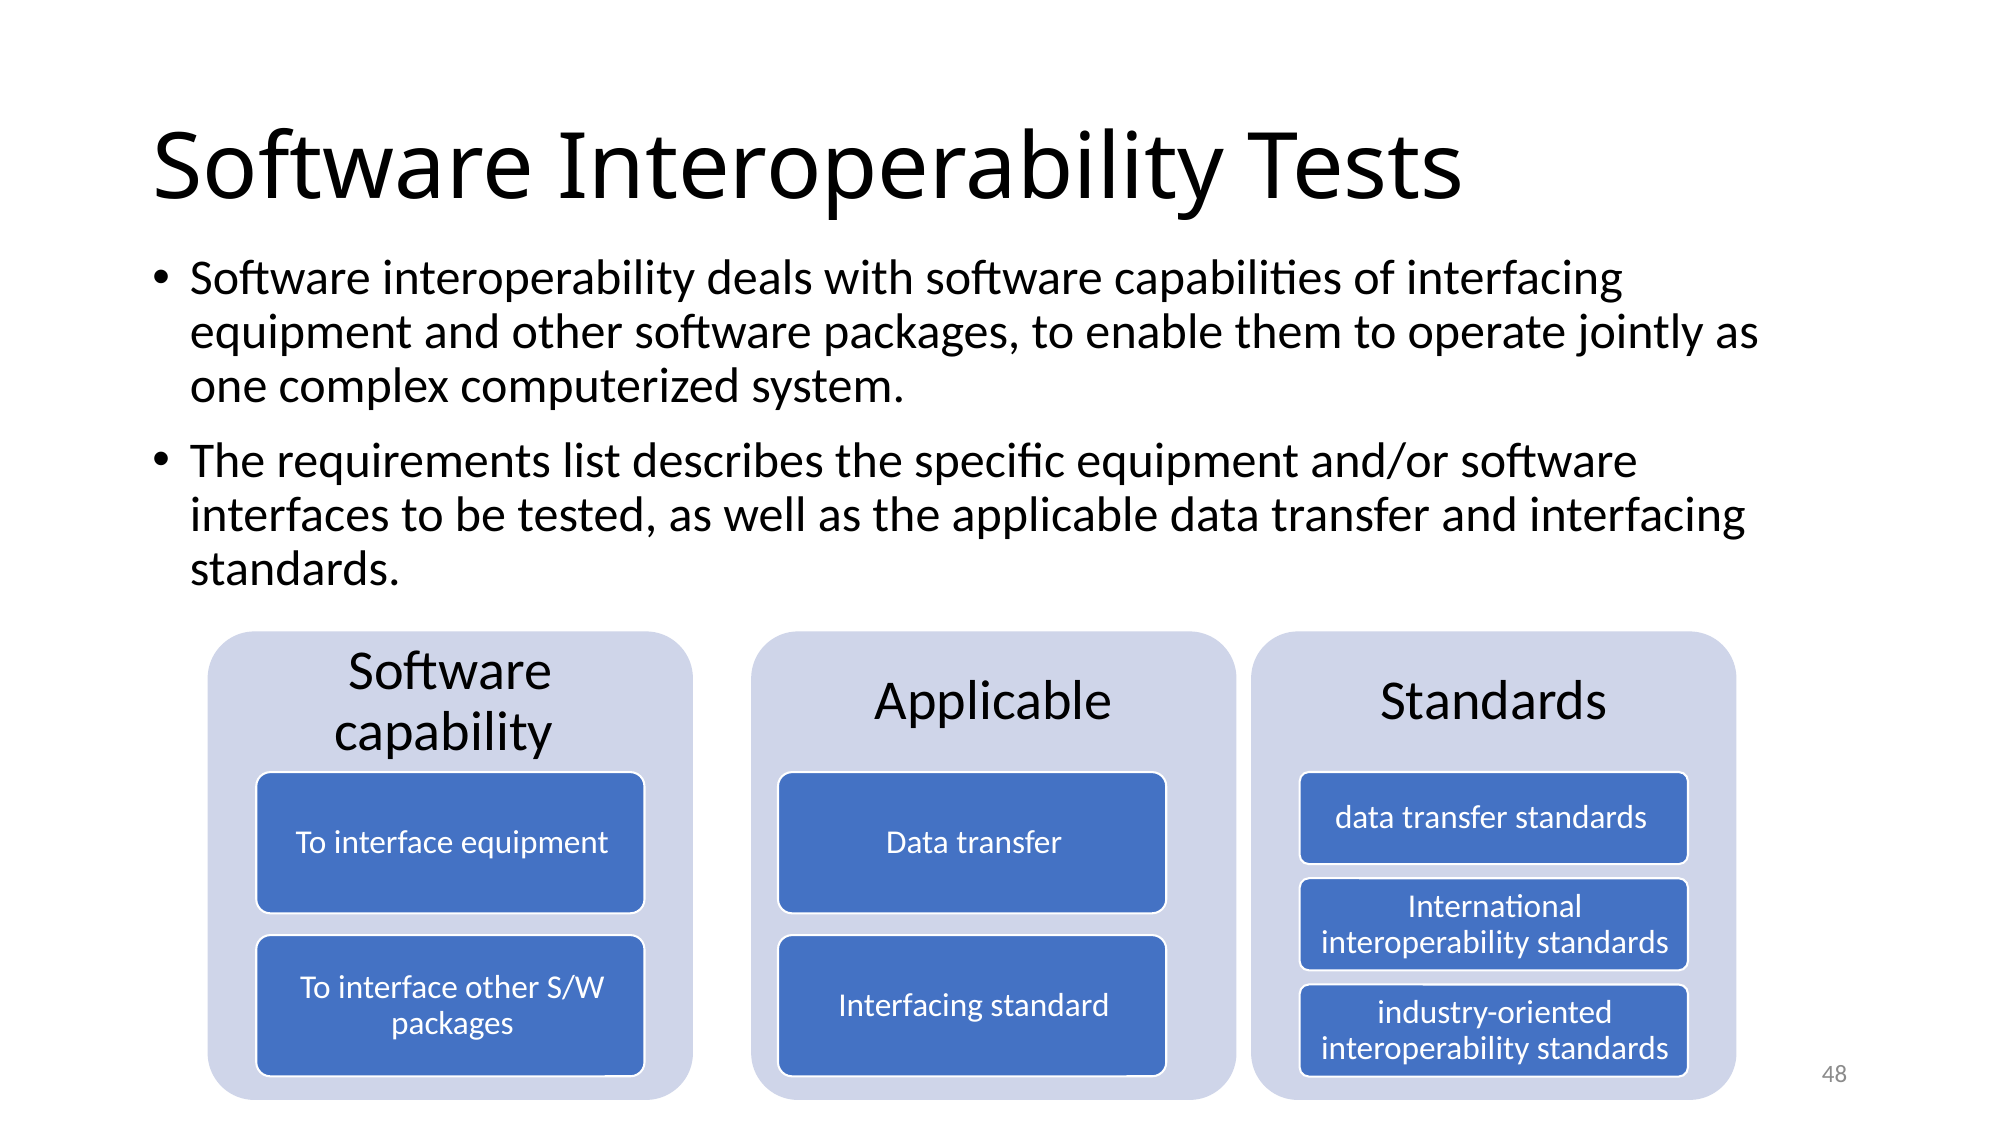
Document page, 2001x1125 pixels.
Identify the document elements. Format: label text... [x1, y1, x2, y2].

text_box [207, 631, 1737, 1100]
slide_number 48 [1412, 1042, 1863, 1103]
title Software Interoperability Tests [137, 59, 1863, 244]
list Software interoperability deals with software capabilities of interfacing equipment and other software packages, to enable them to operate jointly as one complex computerized system. The requirements list describes the specific equipment and/or software interfaces to be tested, as well as the applicable data transfer and interfacing standards. [137, 244, 1863, 1125]
